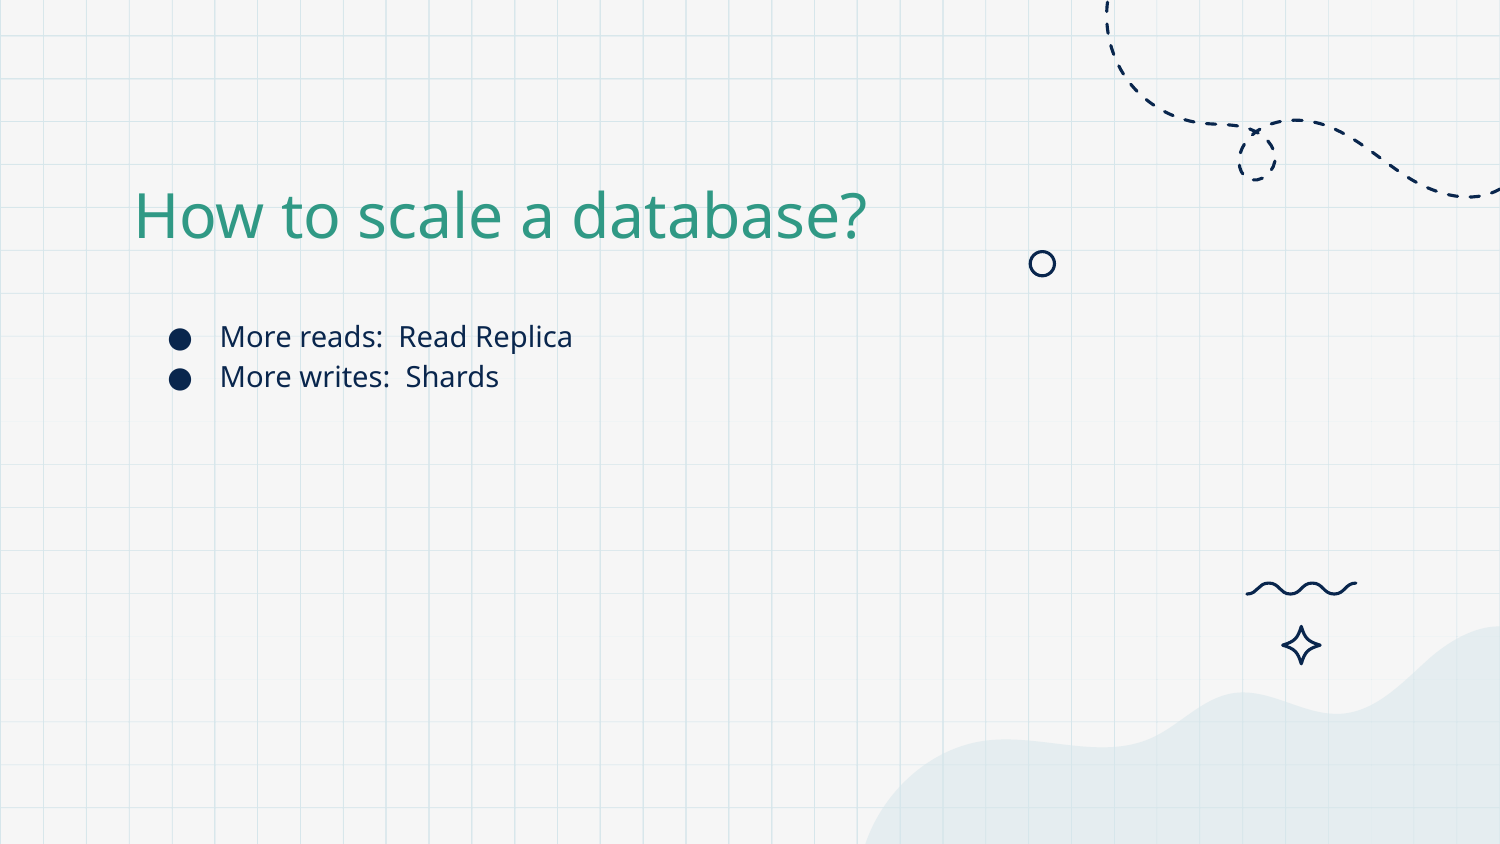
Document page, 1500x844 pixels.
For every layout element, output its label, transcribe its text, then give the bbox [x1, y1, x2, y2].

picture [0, 0, 1500, 844]
title How to scale a database? [118, 161, 1382, 256]
text_box [1030, 251, 1055, 276]
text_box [1246, 582, 1357, 665]
subtitle More reads: Read Replica More writes: Shards [129, 298, 929, 692]
